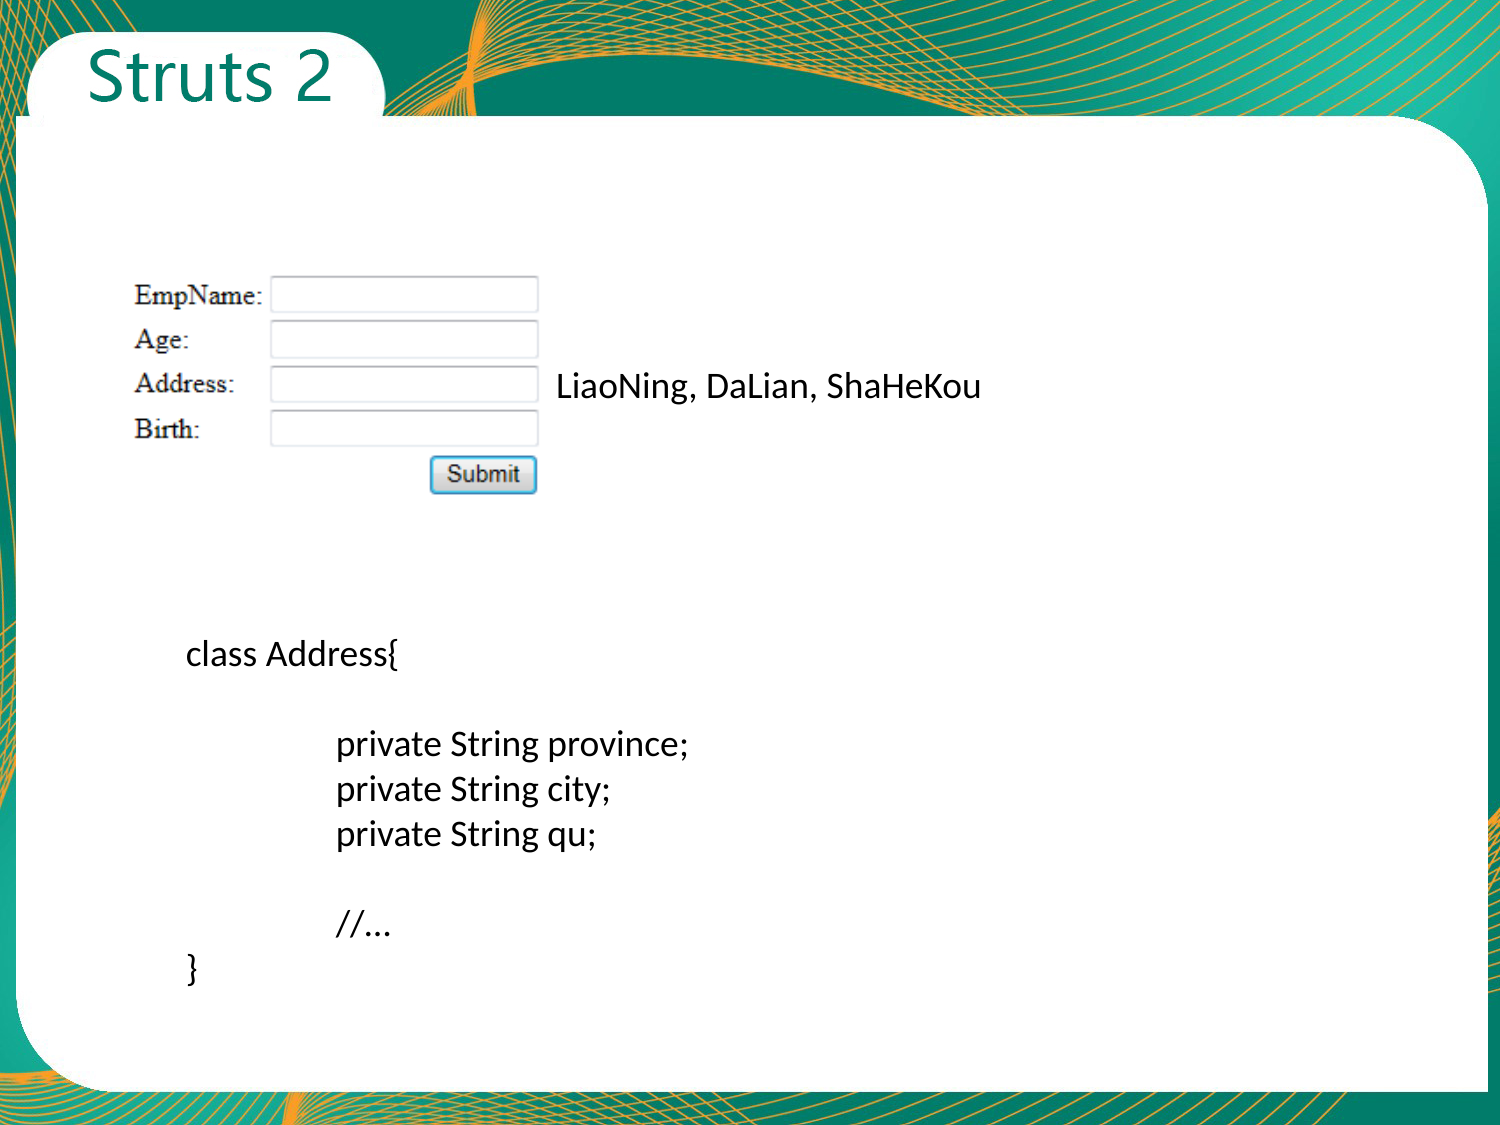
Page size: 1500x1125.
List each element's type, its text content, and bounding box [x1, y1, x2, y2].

text_box LiaoNing, DaLian, ShaHeKou [552, 354, 1016, 414]
picture [0, 0, 1500, 1125]
text_box class Address{ private String province; private String city; private String qu; //… } [171, 621, 975, 997]
